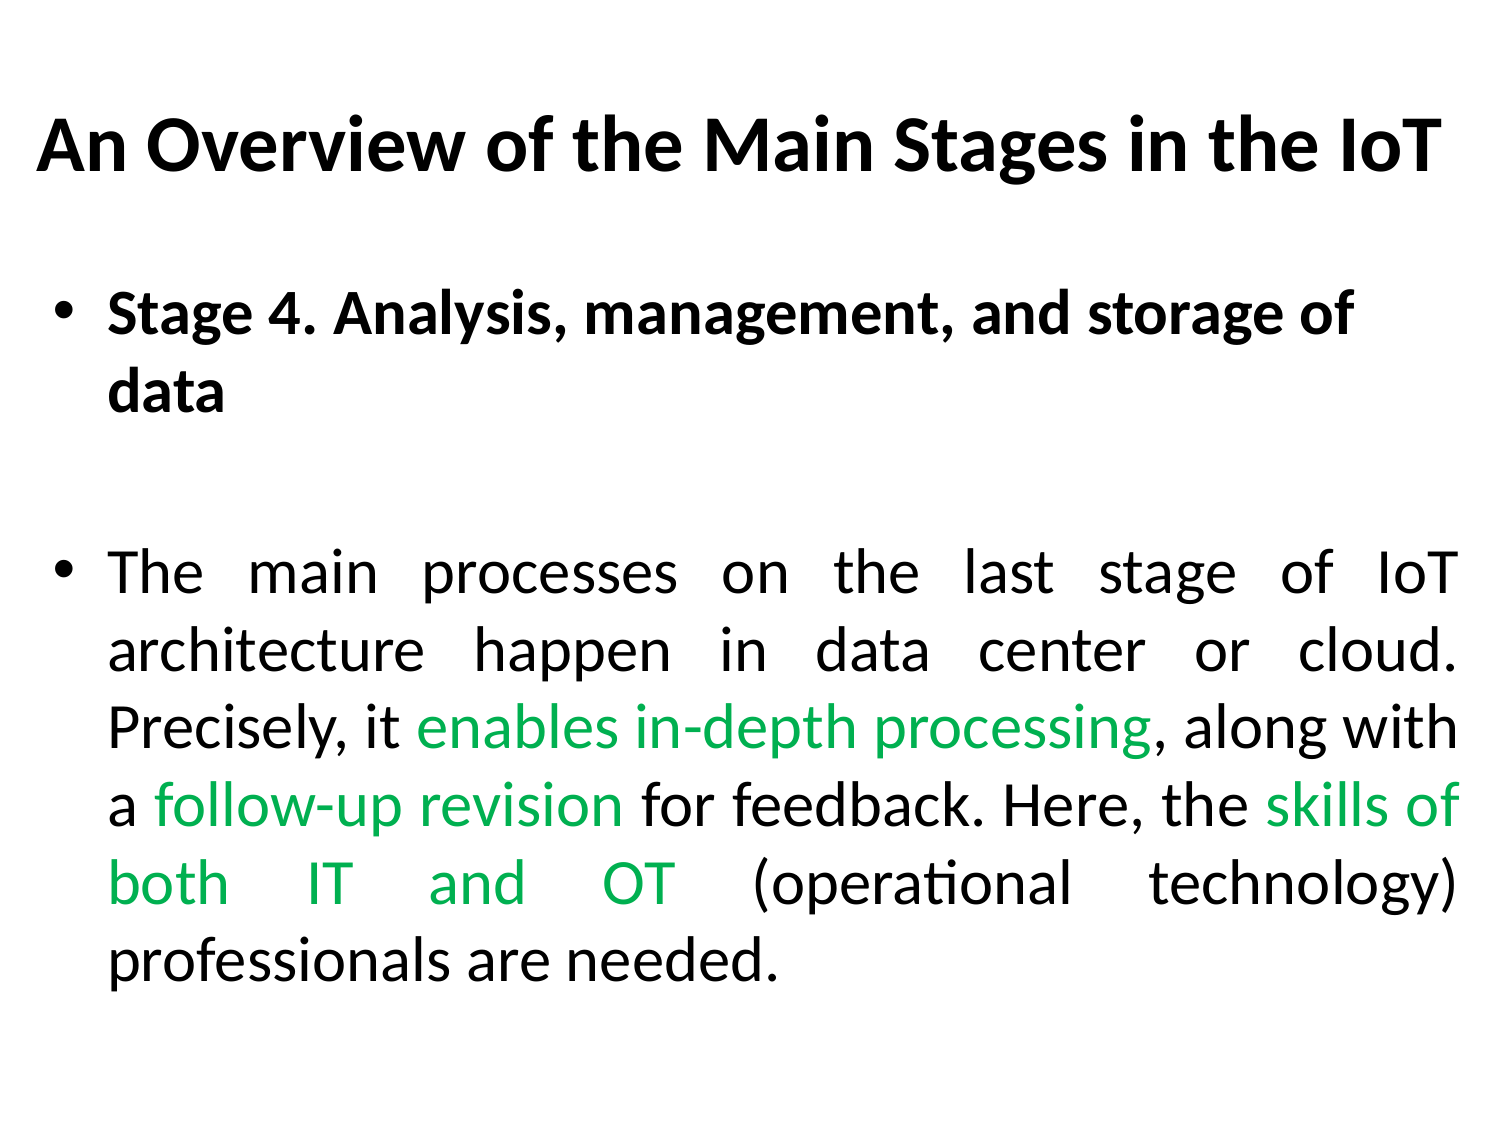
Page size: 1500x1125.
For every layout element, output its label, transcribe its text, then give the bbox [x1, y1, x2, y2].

list Stage 4. Analysis, management, and storage of data The main processes on the last stage of IoT architecture happen in data center or cloud. Precisely, it enables in-depth processing, along with a follow-up revision for feedback. Here, the skills of both IT and OT (operational technology) professionals are needed. [37, 262, 1475, 1005]
title An Overview of the Main Stages in the IoT [0, 45, 1500, 233]
